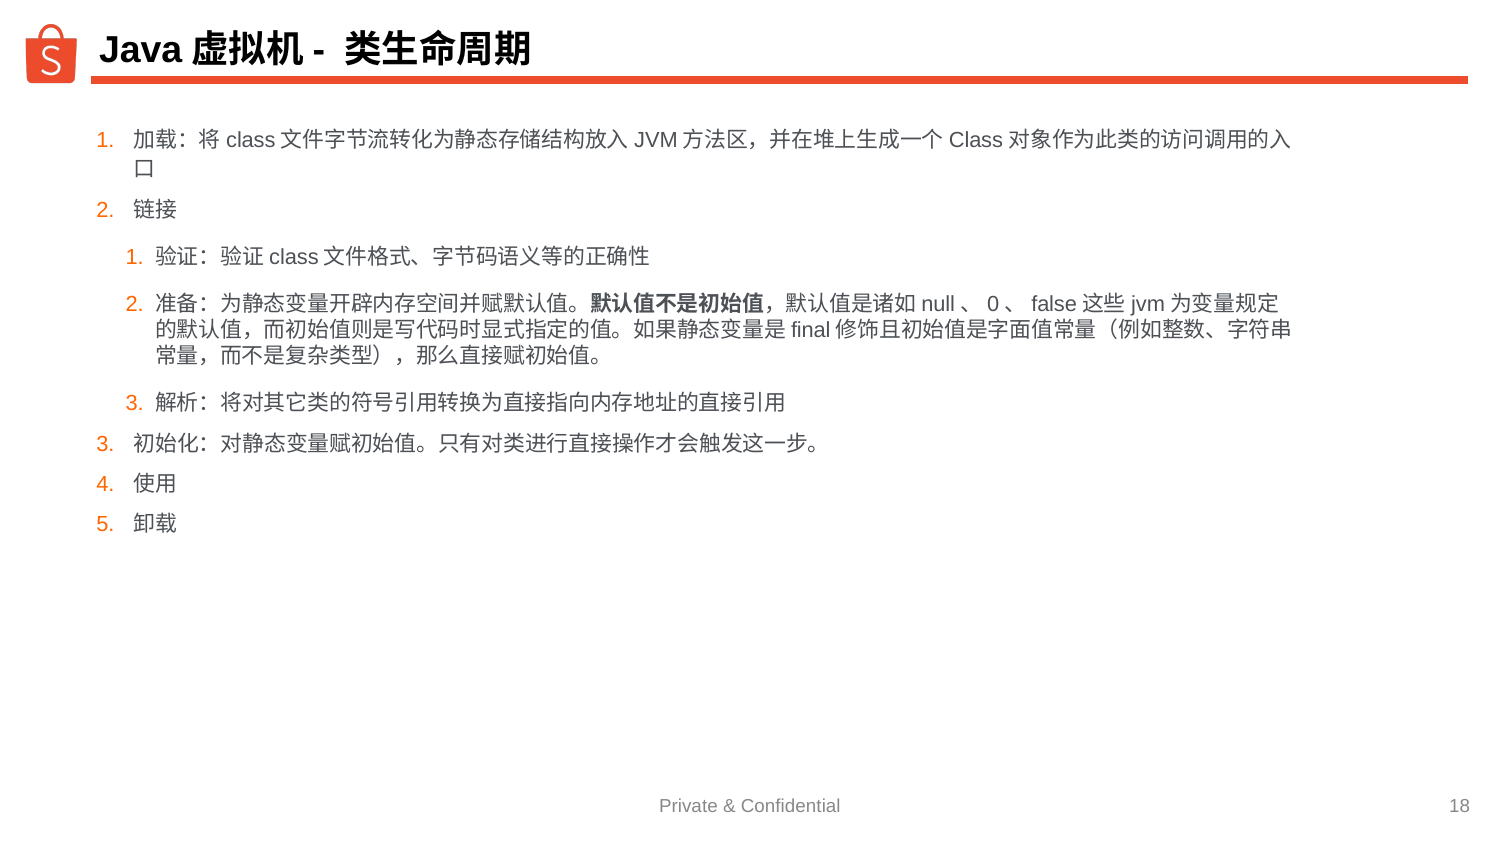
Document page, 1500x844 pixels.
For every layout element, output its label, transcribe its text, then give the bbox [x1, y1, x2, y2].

picture [25, 24, 81, 86]
slide_number ‹#› [1430, 787, 1476, 822]
list 加载：将class文件字节流转化为静态存储结构放入JVM方法区，并在堆上生成一个Class对象作为此类的访问调用的入口 链接 验证：验证class文件格式、字节码语义等的正确性 准备：为静态变量开辟内存空间并赋默认值。默认值不是初始值，默认值是诸如null、0、false这些jvm为变量规定的默认值，而初始值则是写代码时显式指定的值。如果静态变量是final修饰且初始值是字面值常量（例如整数、字符串常量，而不是复杂类型），那么直接赋初始值。 解析：将对其它类的符号引用转换为直接指向内存地址的直接引用 初始化：对静态变量赋初始值。只有对类进行直接操作才会触发这一步。 使用 卸载 [90, 115, 1300, 679]
title Java虚拟机- 类生命周期 [90, 7, 1413, 80]
